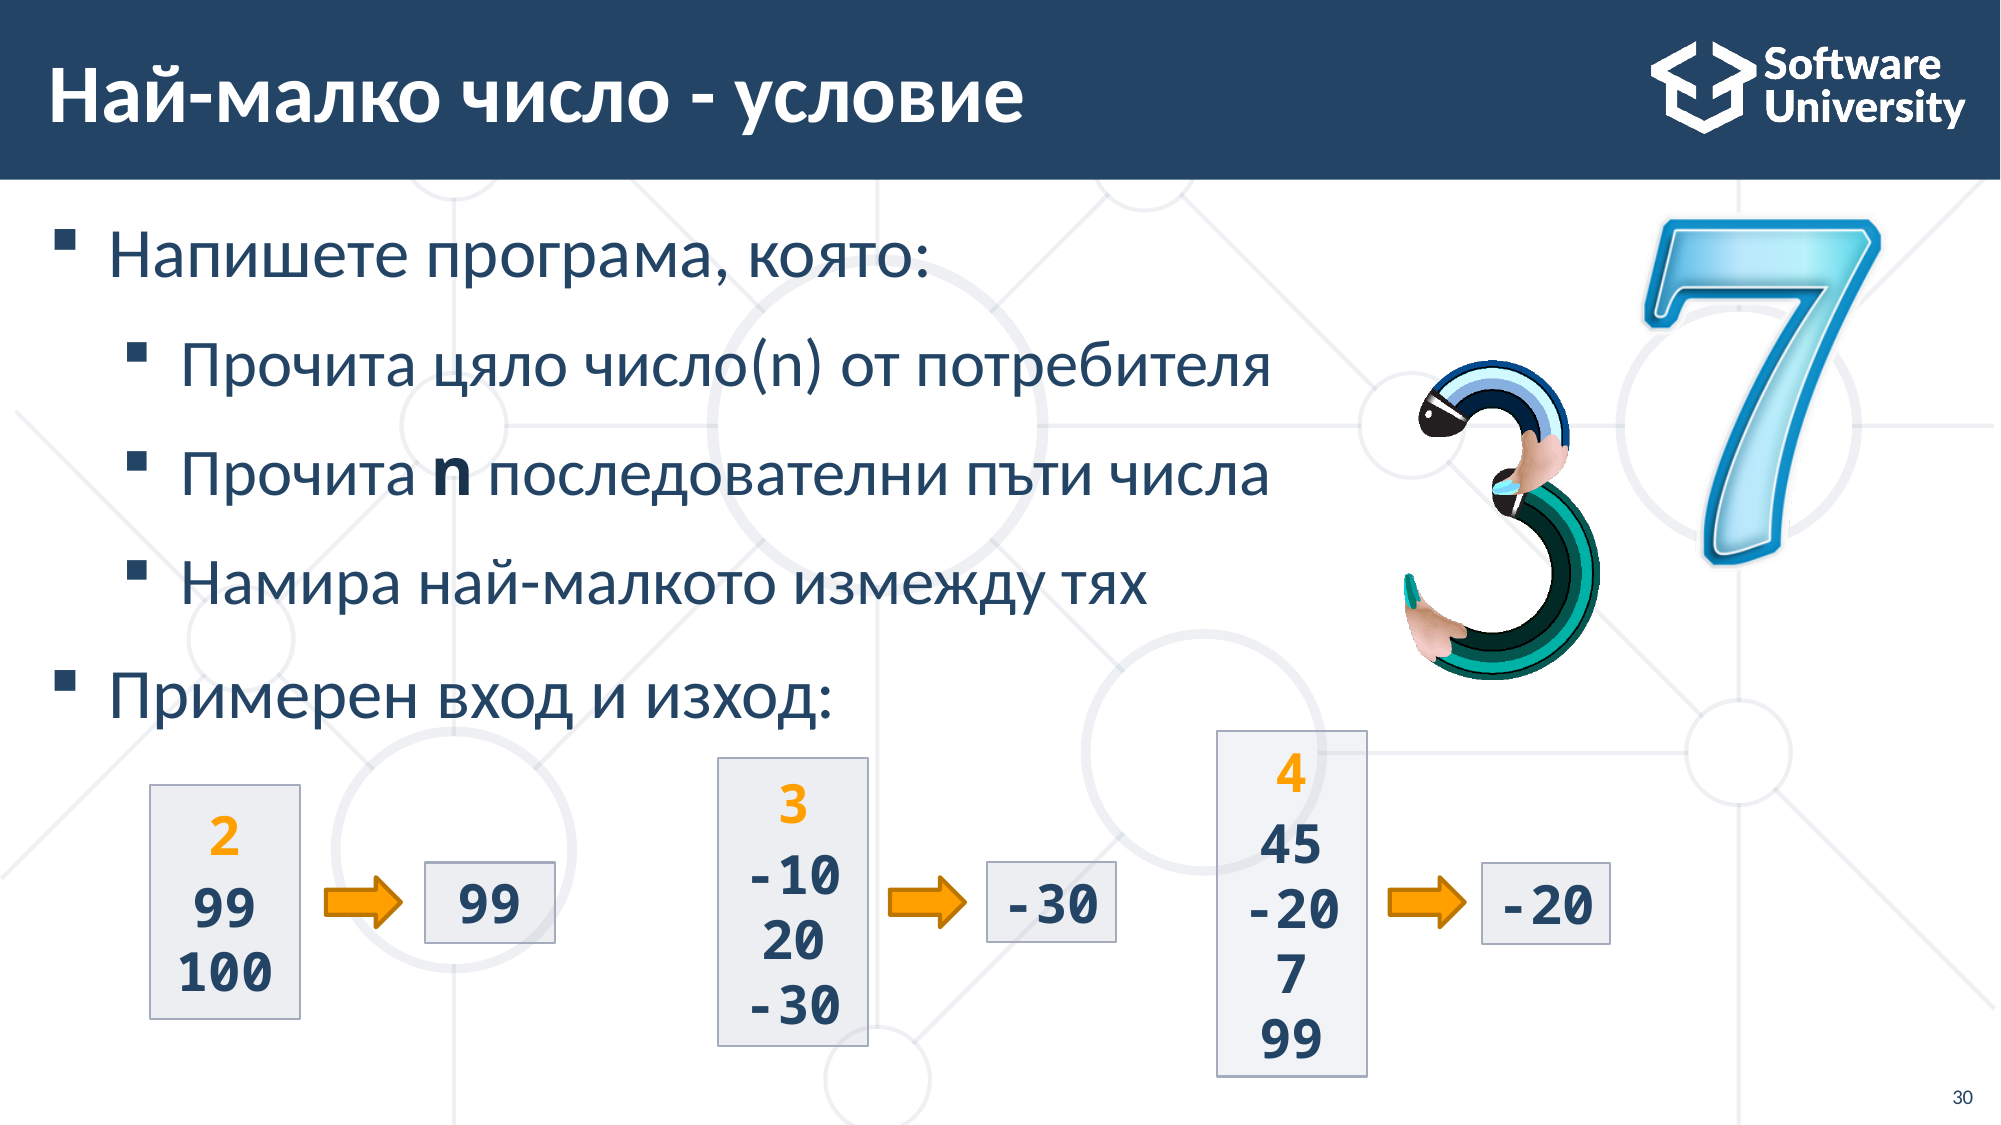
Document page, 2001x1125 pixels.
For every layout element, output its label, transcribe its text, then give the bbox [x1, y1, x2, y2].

text_box [887, 875, 968, 930]
picture [1392, 346, 1611, 696]
text_box 2 99 100 [149, 785, 300, 1019]
text_box [323, 875, 403, 930]
picture [1637, 212, 1889, 573]
text_box -30 [986, 861, 1116, 943]
picture [1651, 41, 1966, 134]
text_box 99 [425, 862, 555, 944]
text_box [1387, 875, 1467, 930]
title Най-малко число - условие [31, 16, 1625, 162]
list Напишете програма, която: Прочита цяло число(n) от потребителя Прочита n последователни пъти числа Намира най-малкото измежду тях Примерен вход и изход: [31, 196, 1970, 1104]
text_box 3 -10 20 -30 [718, 758, 869, 1046]
text_box -20 [1482, 863, 1611, 944]
slide_number 30 [1927, 1067, 1989, 1117]
text_box 4 45 -20 7 99 [1216, 730, 1367, 1077]
